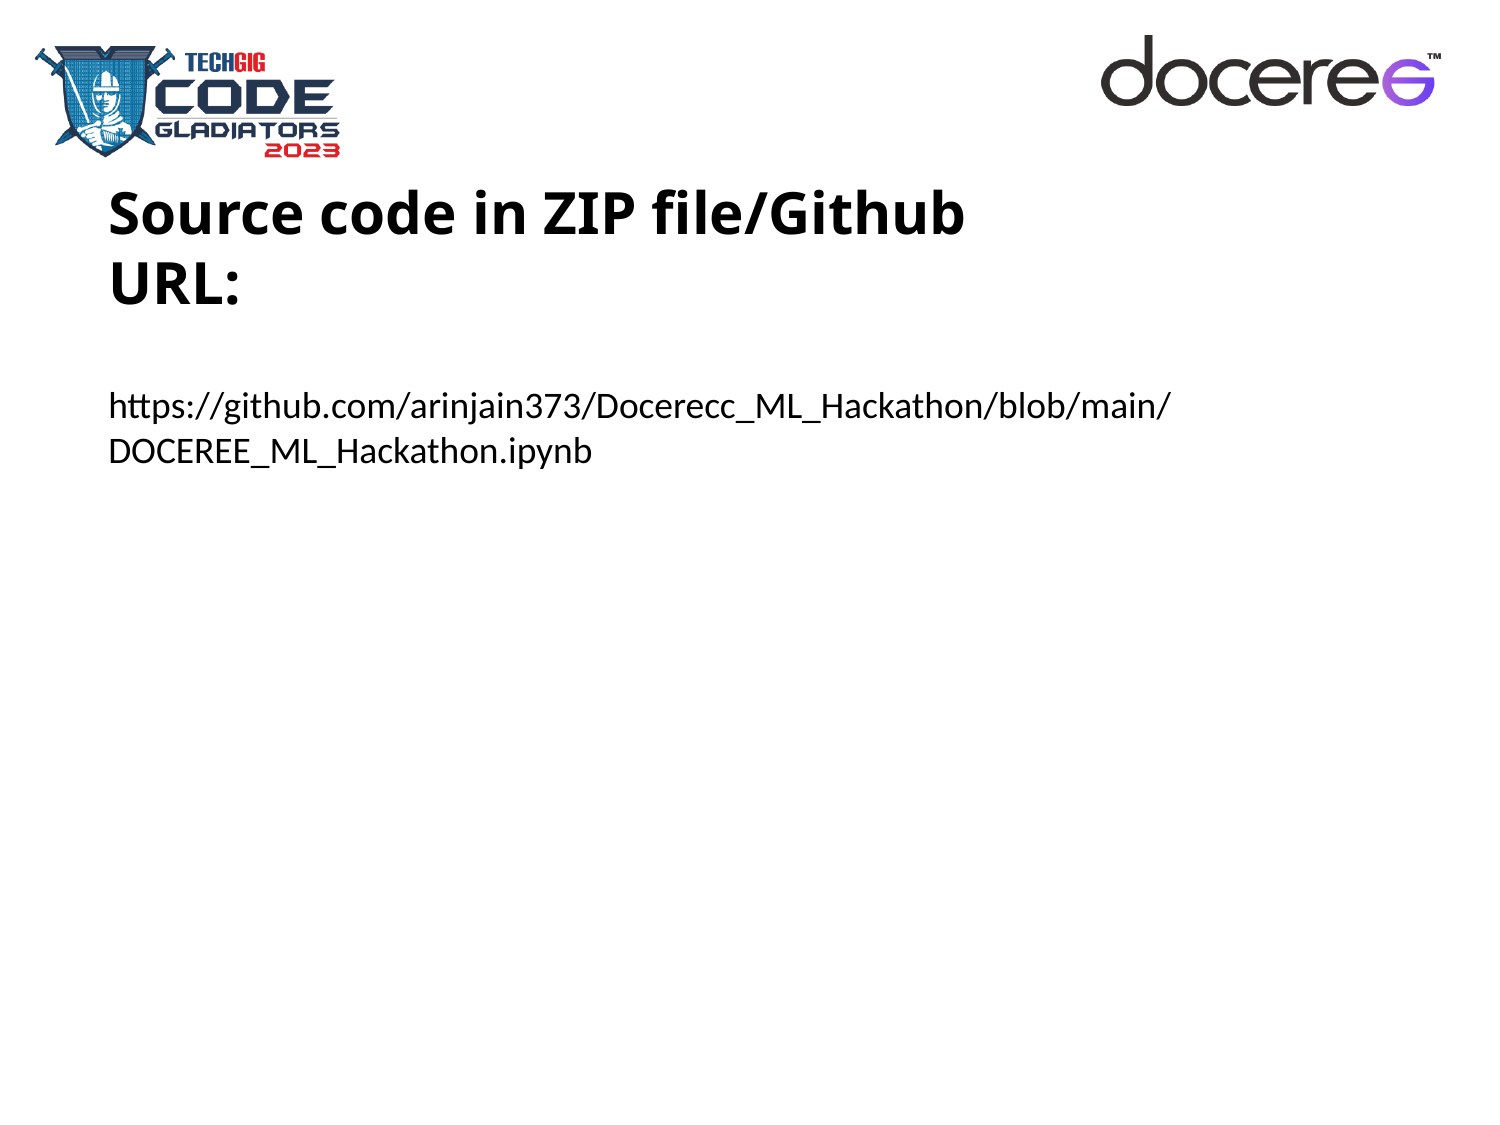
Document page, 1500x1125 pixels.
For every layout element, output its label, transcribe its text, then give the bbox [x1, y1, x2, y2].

picture [34, 46, 342, 160]
title Source code in ZIP file/Github URL: [93, 152, 1109, 340]
picture [1101, 34, 1441, 106]
text_box https://github.com/arinjain373/Docerecc_ML_Hackathon/blob/main/DOCEREE_ML_Hackathon.ipynb [93, 373, 1228, 479]
